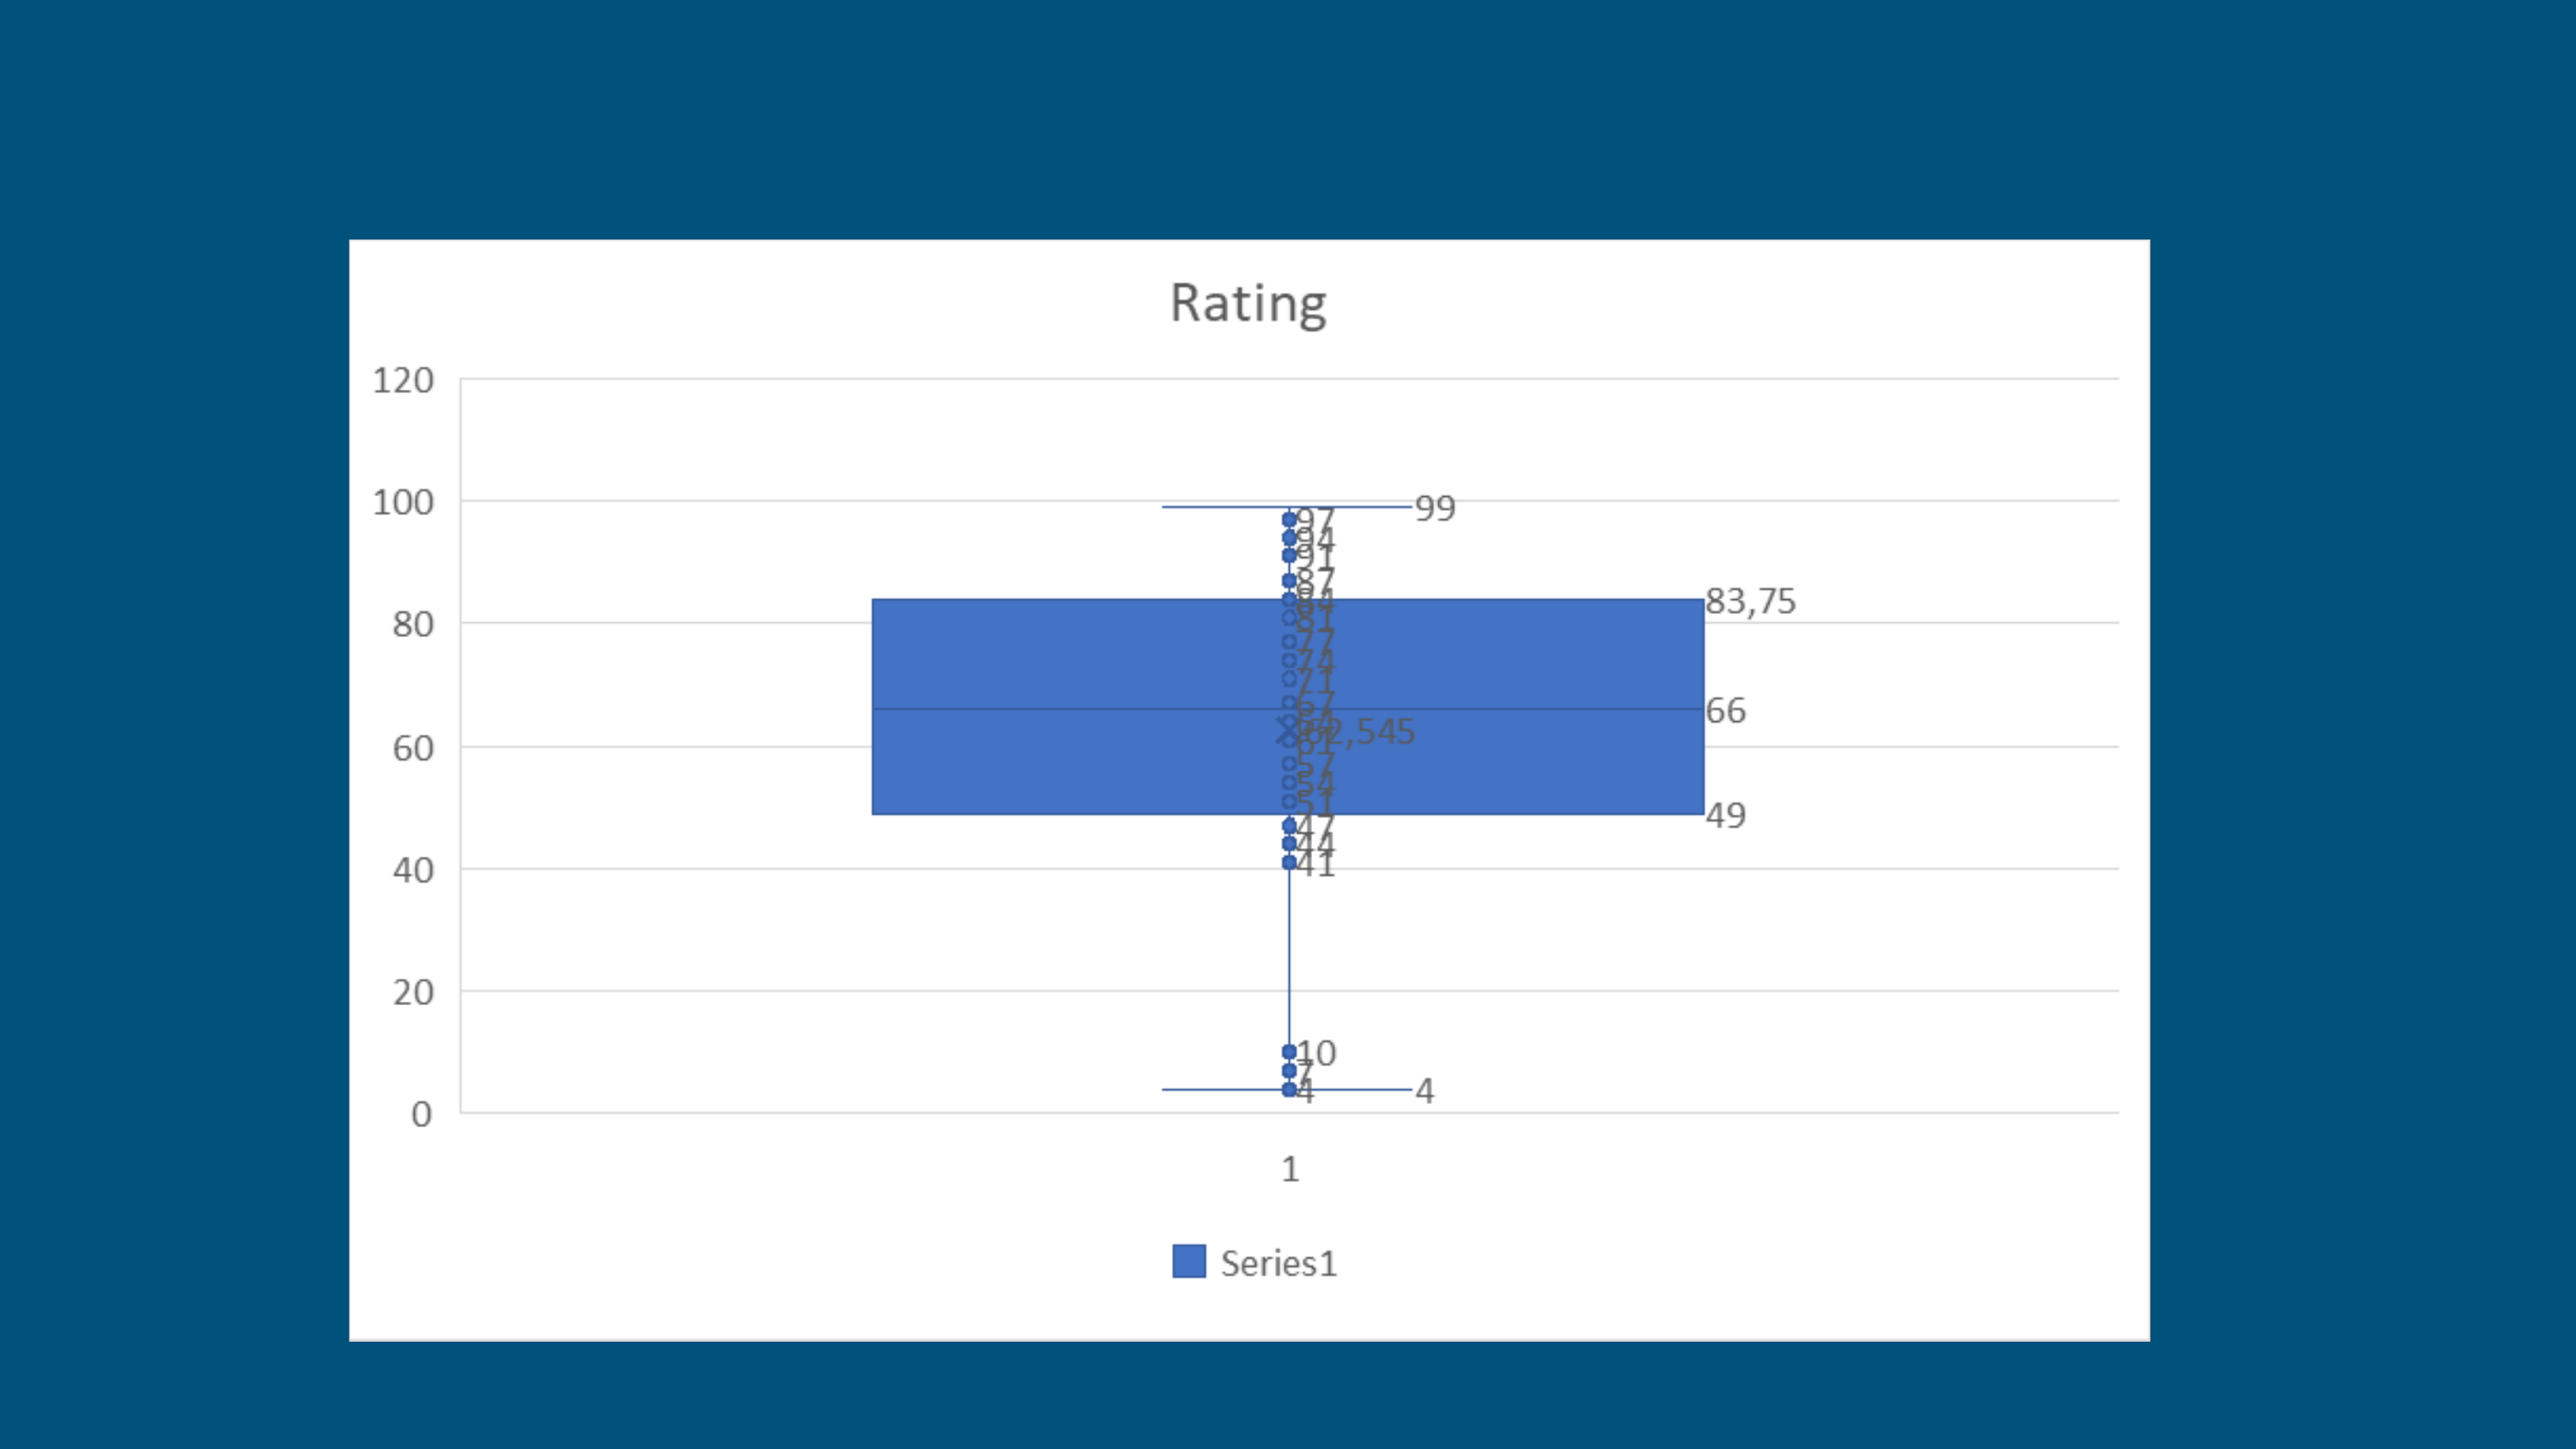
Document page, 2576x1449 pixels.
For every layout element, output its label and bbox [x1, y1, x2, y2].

text_box [349, 239, 2154, 1342]
